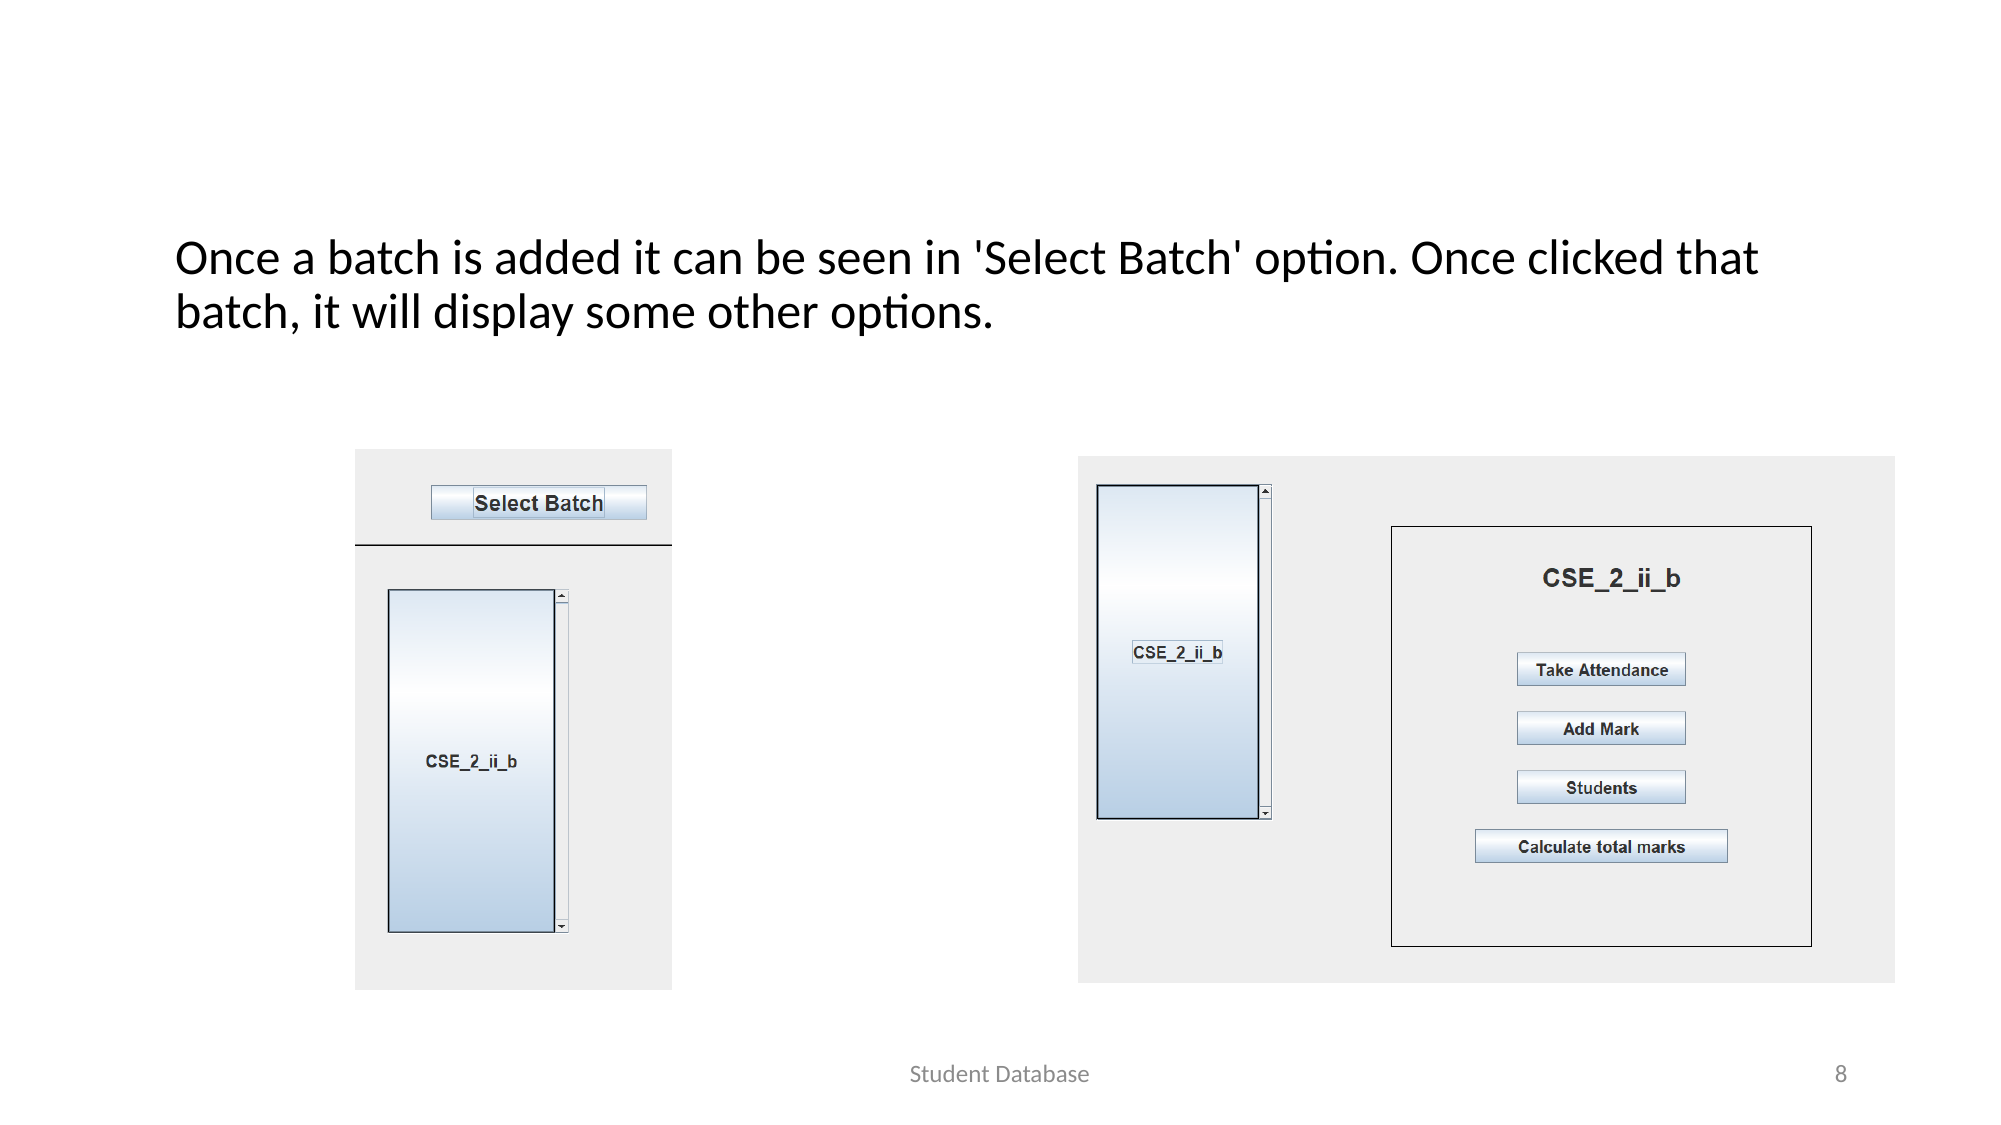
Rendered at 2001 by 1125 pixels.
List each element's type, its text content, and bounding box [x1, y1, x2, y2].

picture [355, 449, 672, 990]
list Once a batch is added it can be seen in 'Select Batch' option. Once clicked that batch, it will display some other options. [160, 142, 1893, 428]
slide_number 8 [1412, 1042, 1863, 1103]
picture [1078, 456, 1895, 983]
footer Student Database [662, 1042, 1338, 1103]
